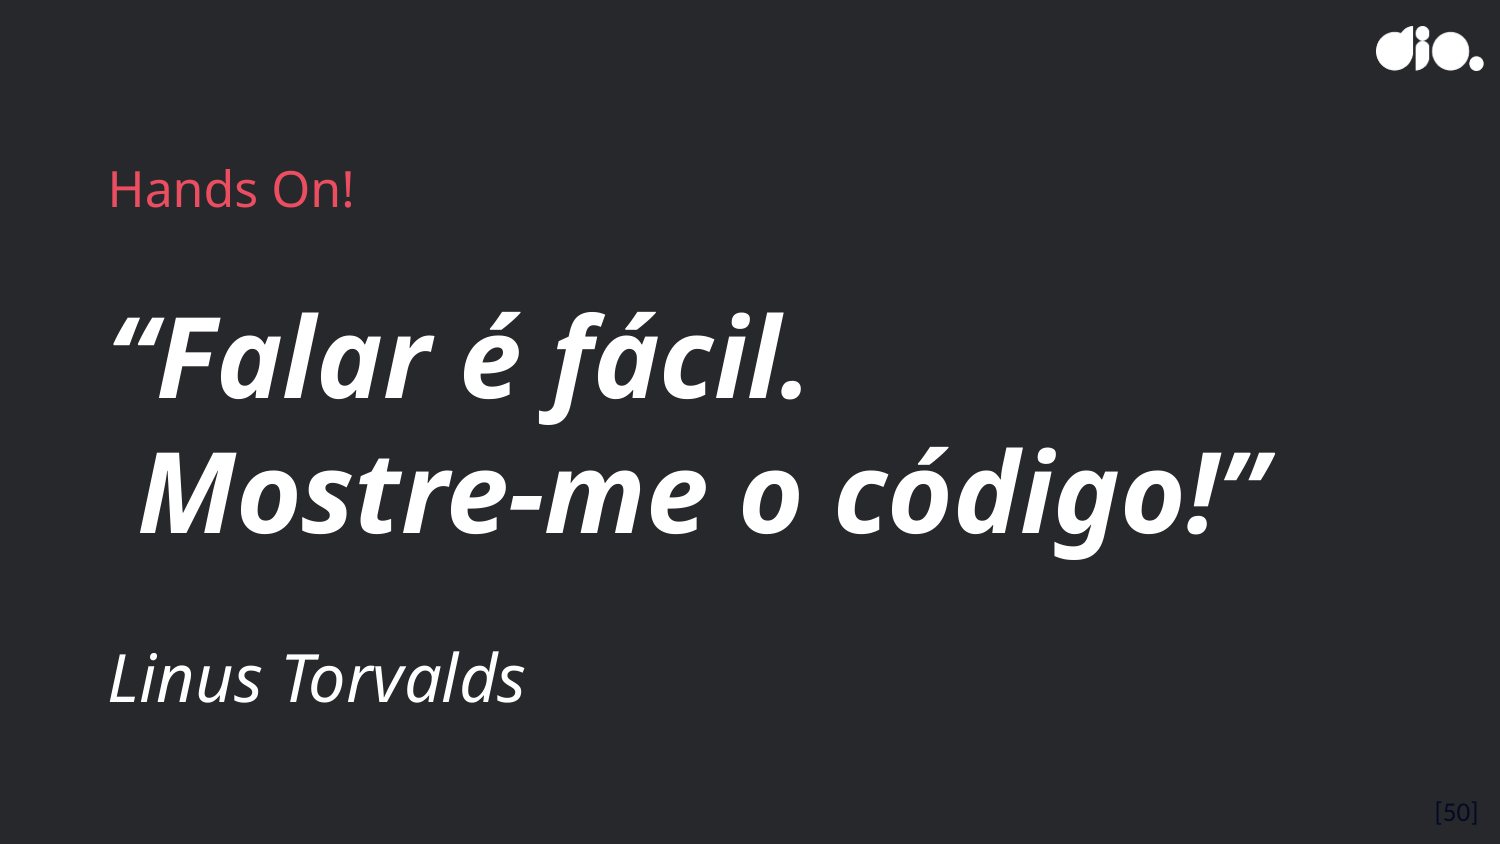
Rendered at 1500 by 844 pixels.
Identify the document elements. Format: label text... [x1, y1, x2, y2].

text_box “Falar é fácil. Mostre-me o código!” Linus Torvalds [92, 223, 1362, 779]
slide_number [50] [1403, 779, 1494, 844]
picture [1376, 26, 1485, 72]
text_box Hands On! [92, 142, 1404, 223]
